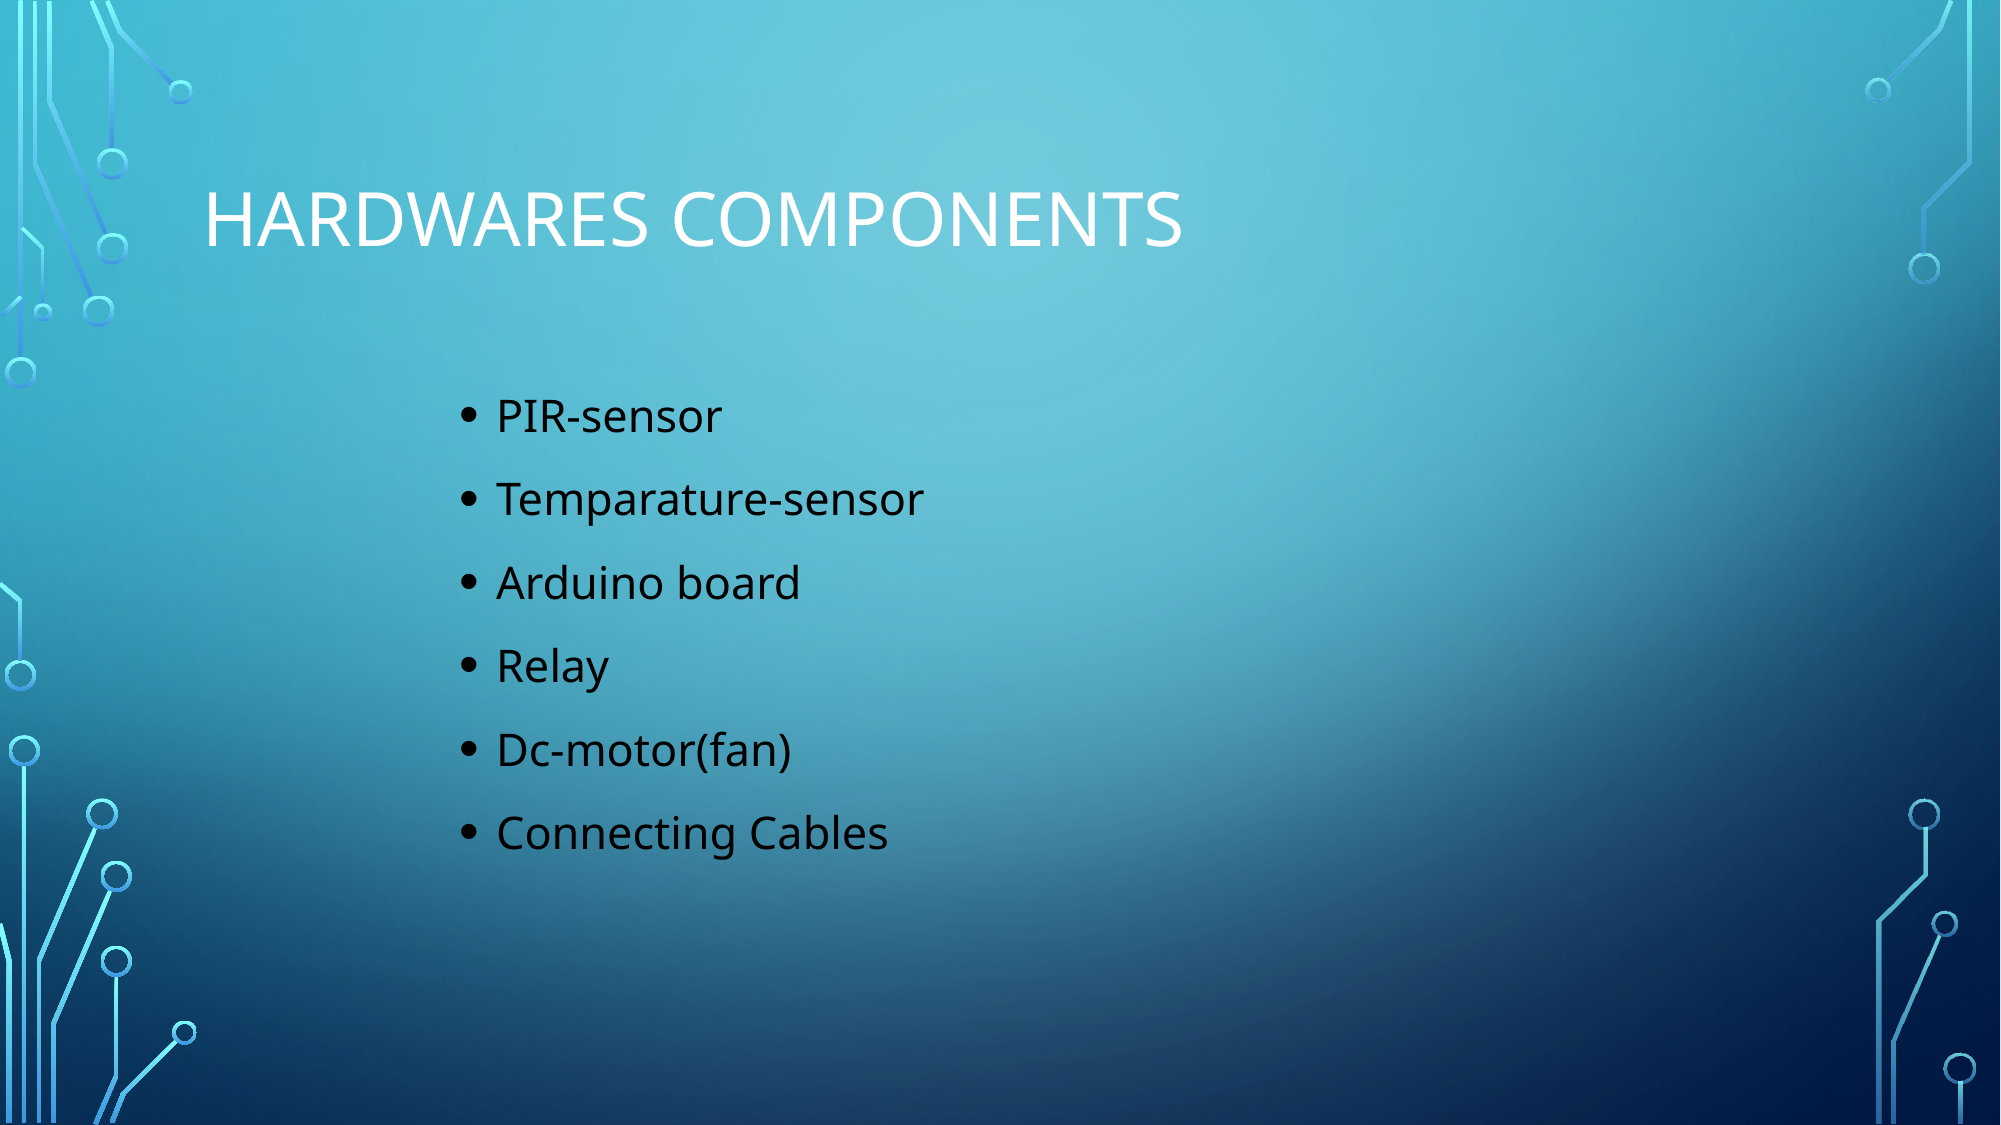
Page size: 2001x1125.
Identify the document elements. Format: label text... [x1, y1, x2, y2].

title Hardwares Components [187, 101, 1813, 344]
list PIR-sensor Temparature-sensor Arduino board Relay Dc-motor(fan) Connecting Cables [444, 369, 1813, 950]
